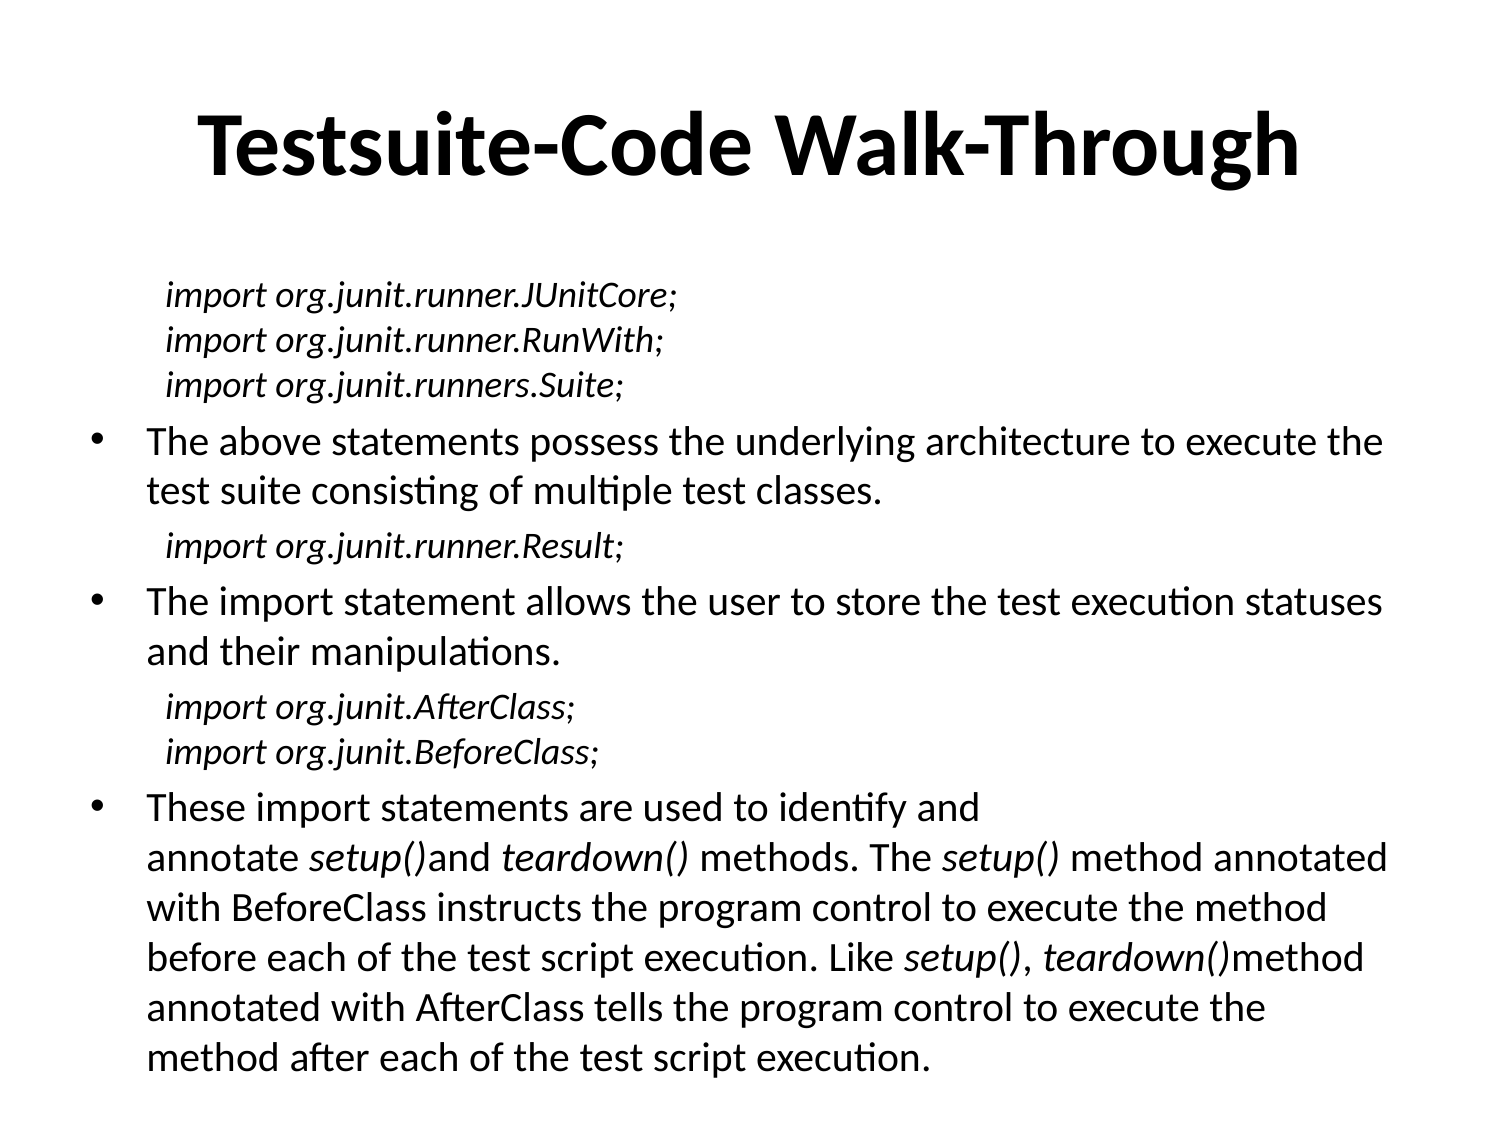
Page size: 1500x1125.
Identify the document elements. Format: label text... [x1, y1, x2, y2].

list import org.junit.runner.JUnitCore; import org.junit.runner.RunWith; import org.junit.runners.Suite; The above statements possess the underlying architecture to execute the test suite consisting of multiple test classes. import org.junit.runner.Result; The import statement allows the user to store the test execution statuses and their manipulations. import org.junit.AfterClass; import org.junit.BeforeClass; These import statements are used to identify and annotate setup()and teardown() methods. The setup() method annotated with BeforeClass instructs the program control to execute the method before each of the test script execution. Like setup(), teardown()method annotated with AfterClass tells the program control to execute the method after each of the test script execution. [75, 262, 1425, 1047]
title Testsuite-Code Walk-Through [75, 45, 1425, 233]
